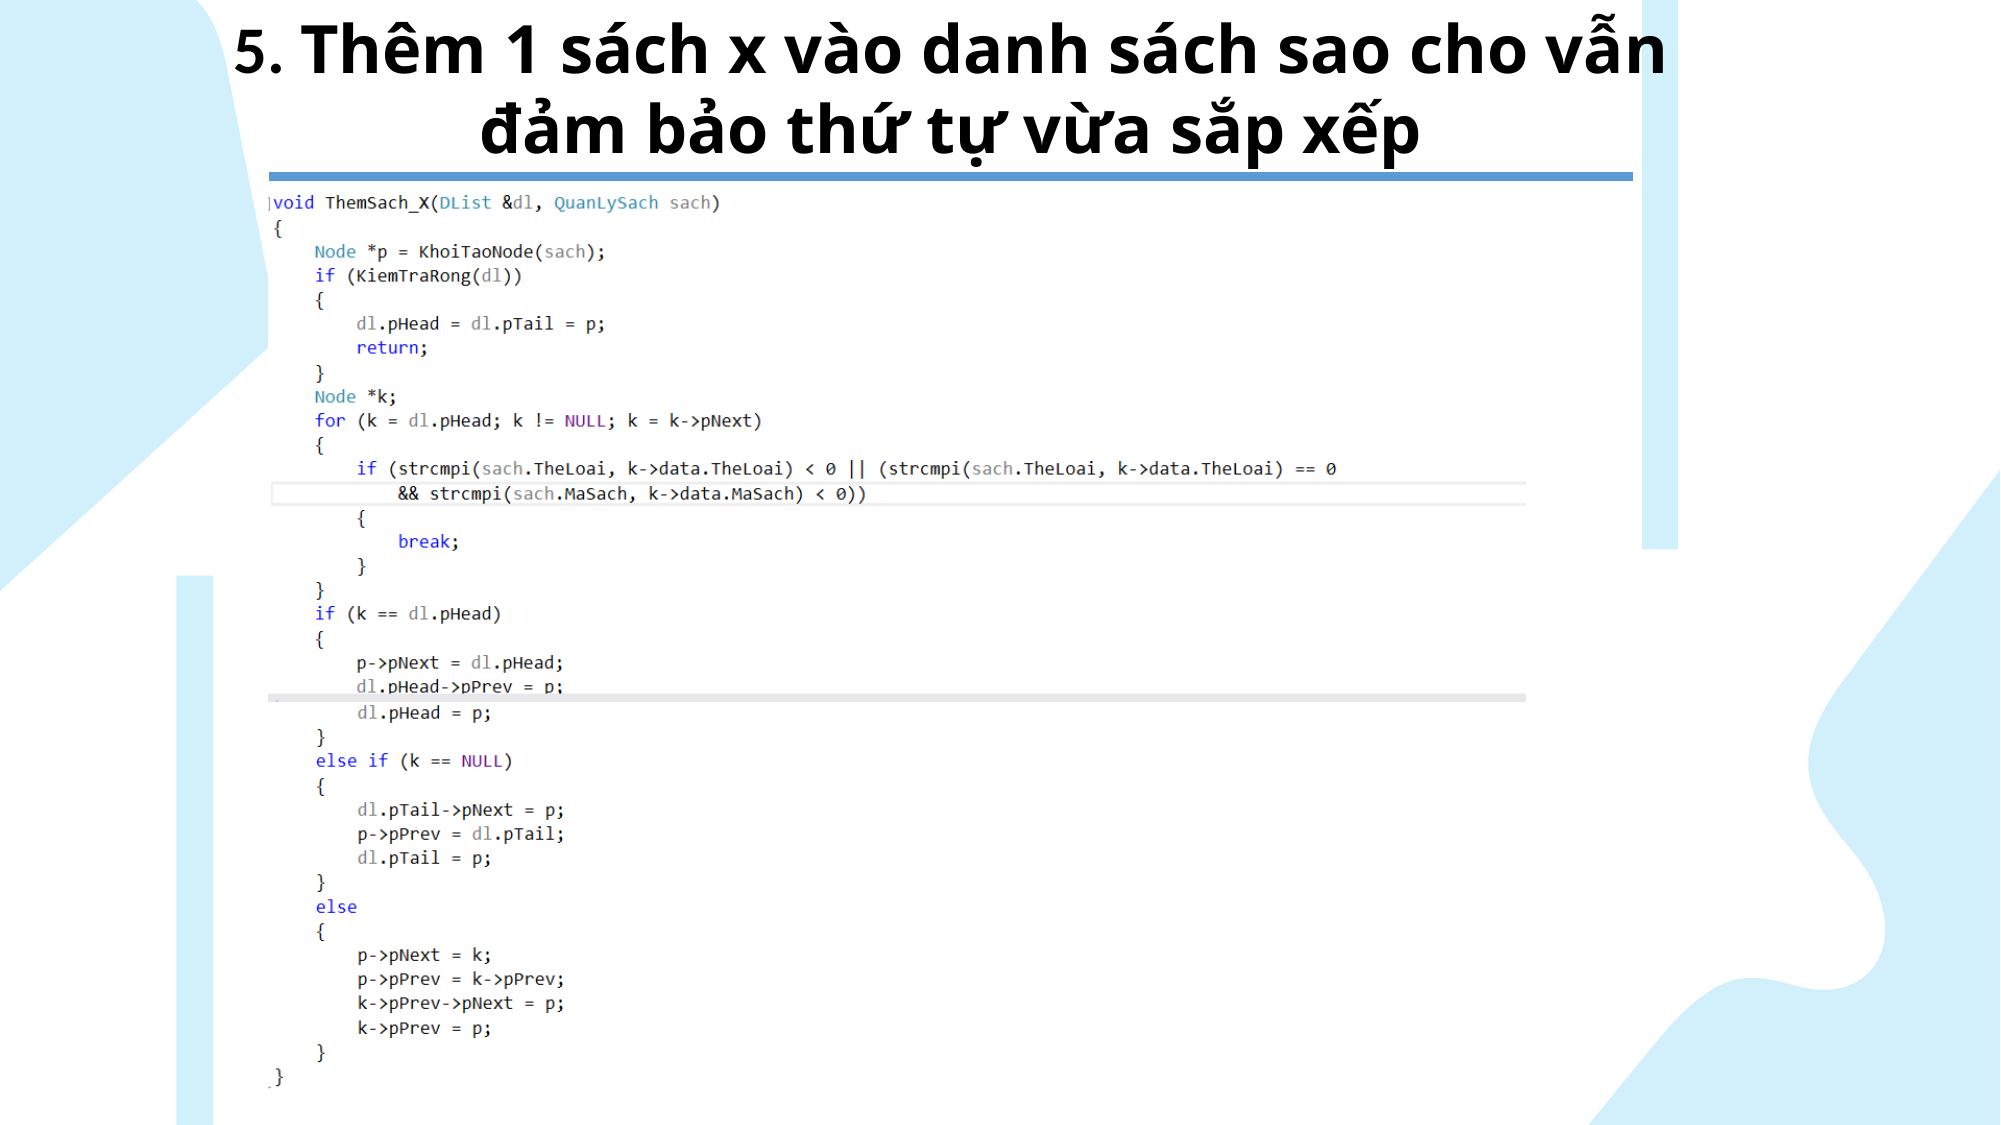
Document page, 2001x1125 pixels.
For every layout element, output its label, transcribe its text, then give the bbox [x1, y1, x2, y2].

text_box [175, 575, 214, 1125]
text_box [1588, 469, 2000, 1125]
text_box [0, 0, 268, 592]
picture [268, 194, 1526, 1106]
text_box 5. Thêm 1 sách x vào danh sách sao cho vẫn đảm bảo thứ tự vừa sắp xếp [176, 0, 1725, 255]
text_box [1641, 255, 1679, 550]
